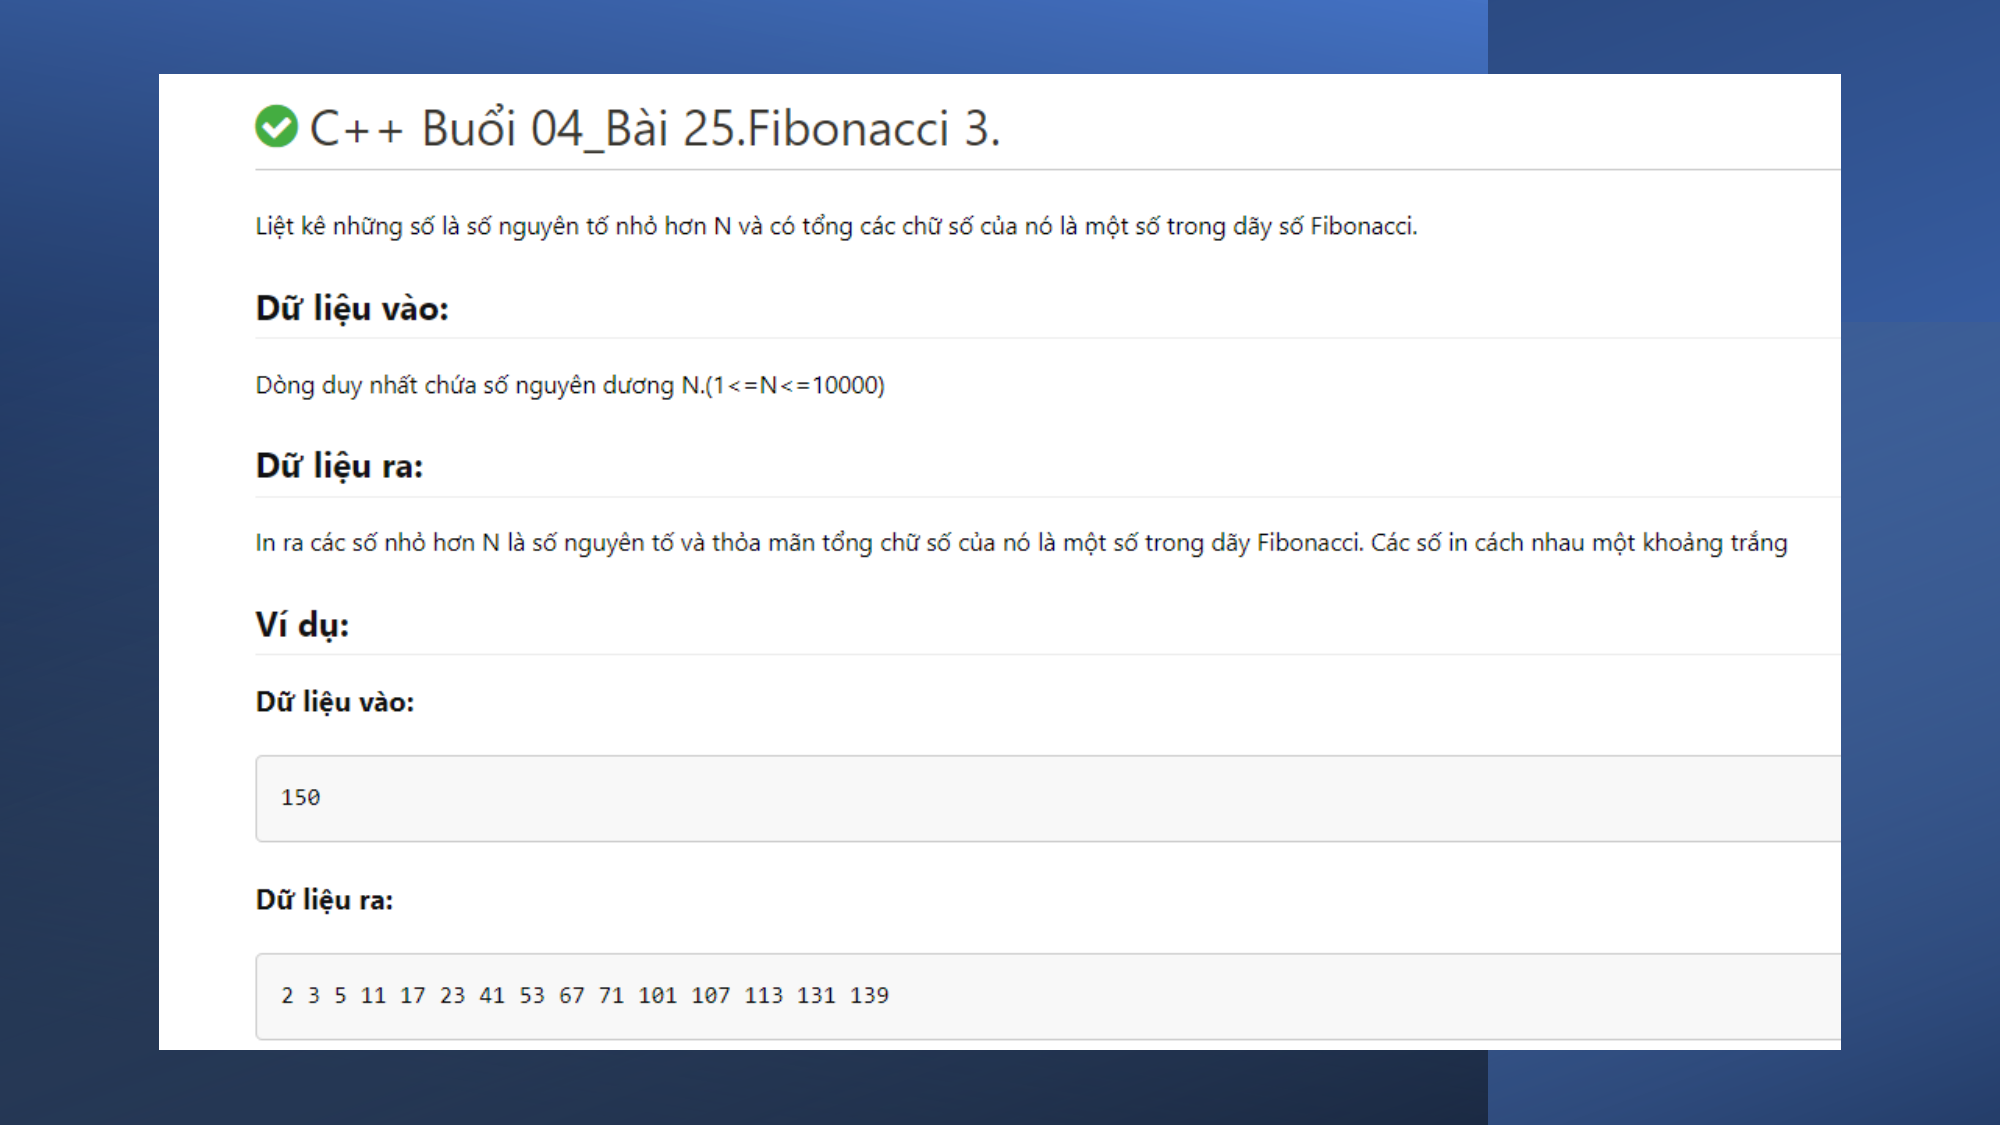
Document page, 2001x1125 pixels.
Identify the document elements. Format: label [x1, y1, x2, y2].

text_box [0, 321, 2000, 1125]
picture [159, 74, 1841, 1050]
text_box [0, 0, 1489, 321]
text_box [1489, 0, 2000, 321]
